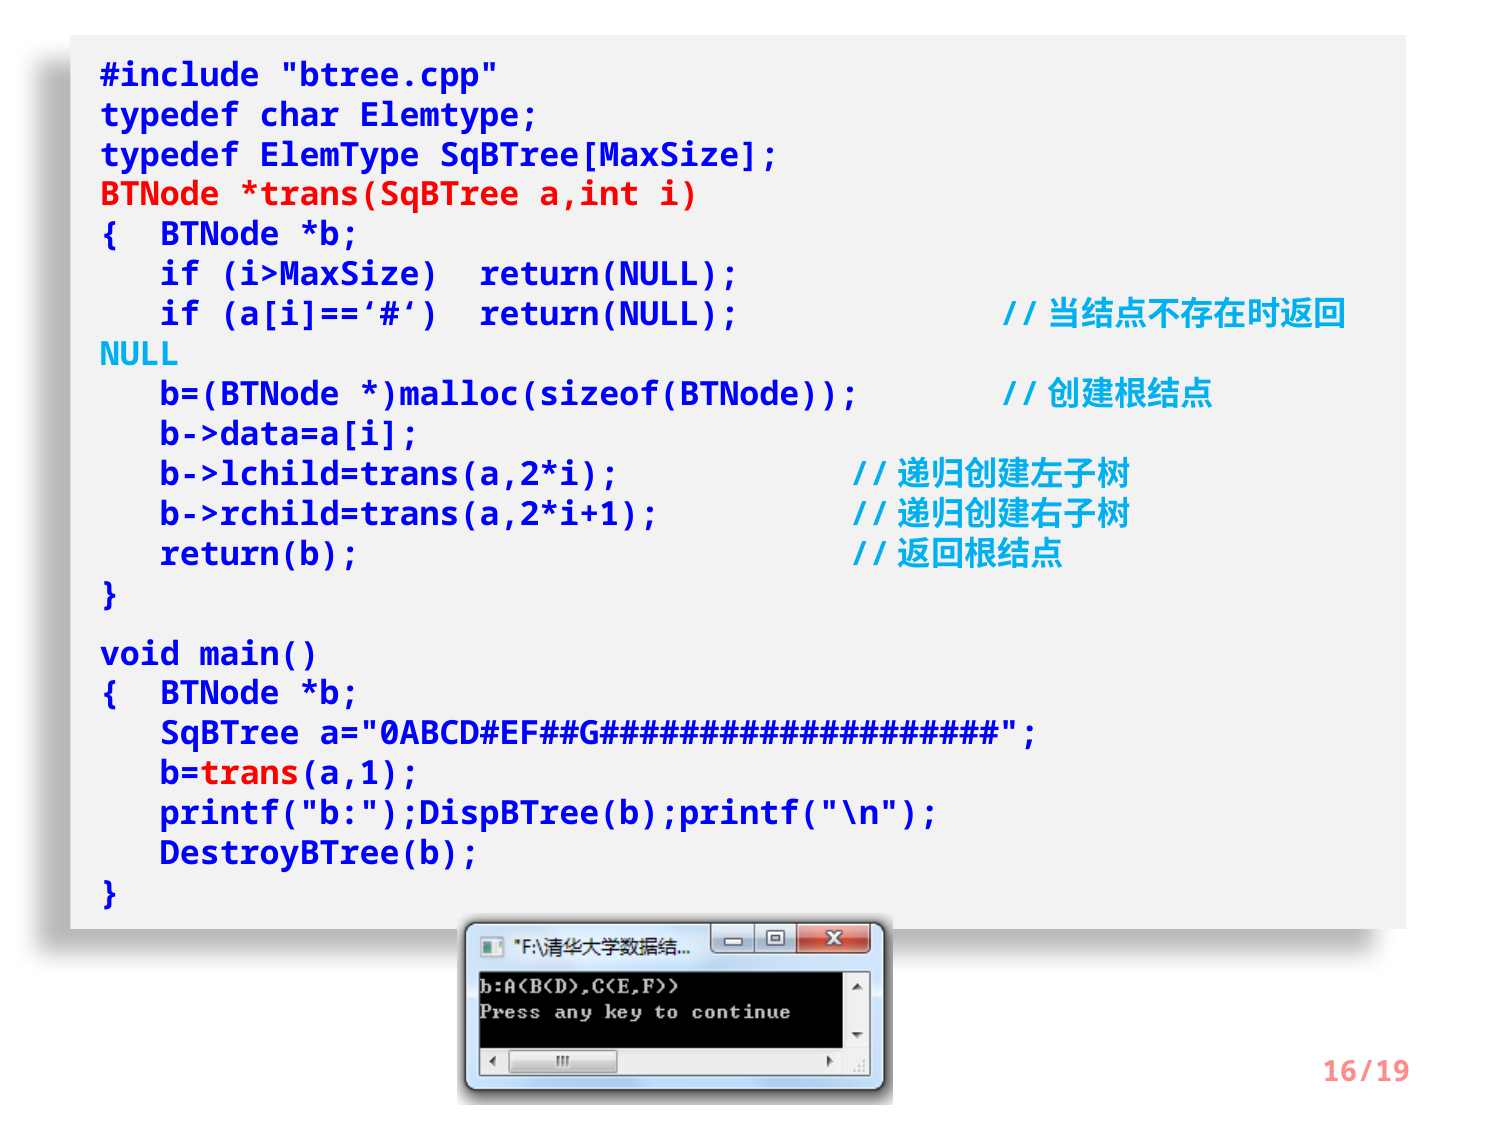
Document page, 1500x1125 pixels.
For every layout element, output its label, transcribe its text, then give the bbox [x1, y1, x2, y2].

text_box #include "btree.cpp" typedef char Elemtype; typedef ElemType SqBTree[MaxSize]; BTNode *trans(SqBTree a,int i) { BTNode *b; if (i>MaxSize) return(NULL); if (a[i]==‘#‘) return(NULL); //当结点不存在时返回NULL b=(BTNode *)malloc(sizeof(BTNode)); //创建根结点 b->data=a[i]; b->lchild=trans(a,2*i); //递归创建左子树 b->rchild=trans(a,2*i+1); //递归创建右子树 return(b); //返回根结点 } void main() { BTNode *b; SqBTree a="0ABCD#EF##G####################"; b=trans(a,1); printf("b:");DispBTree(b);printf("\n"); DestroyBTree(b); } [70, 34, 1407, 930]
slide_number 16/19 [1074, 1042, 1425, 1103]
picture [456, 913, 894, 1105]
